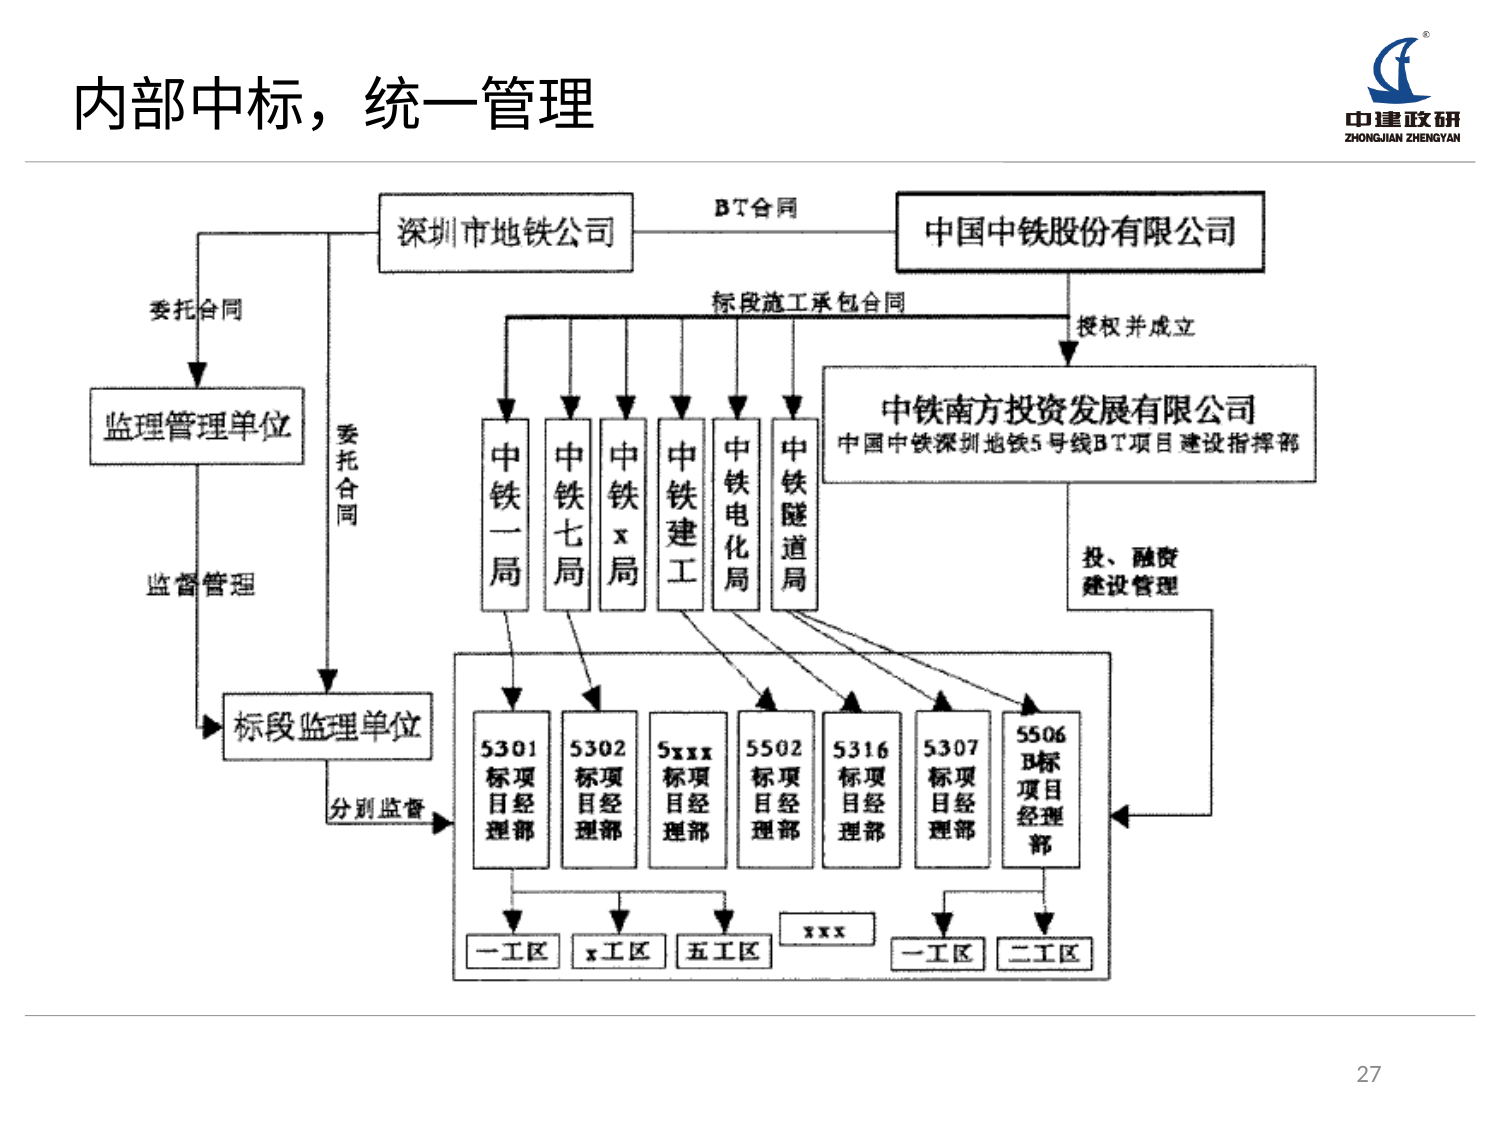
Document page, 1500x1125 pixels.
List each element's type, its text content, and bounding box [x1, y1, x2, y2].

picture [59, 186, 1382, 990]
title 内部中标，统一管理 [56, 55, 1397, 158]
picture [1345, 31, 1460, 142]
slide_number 27 [1059, 1042, 1397, 1103]
